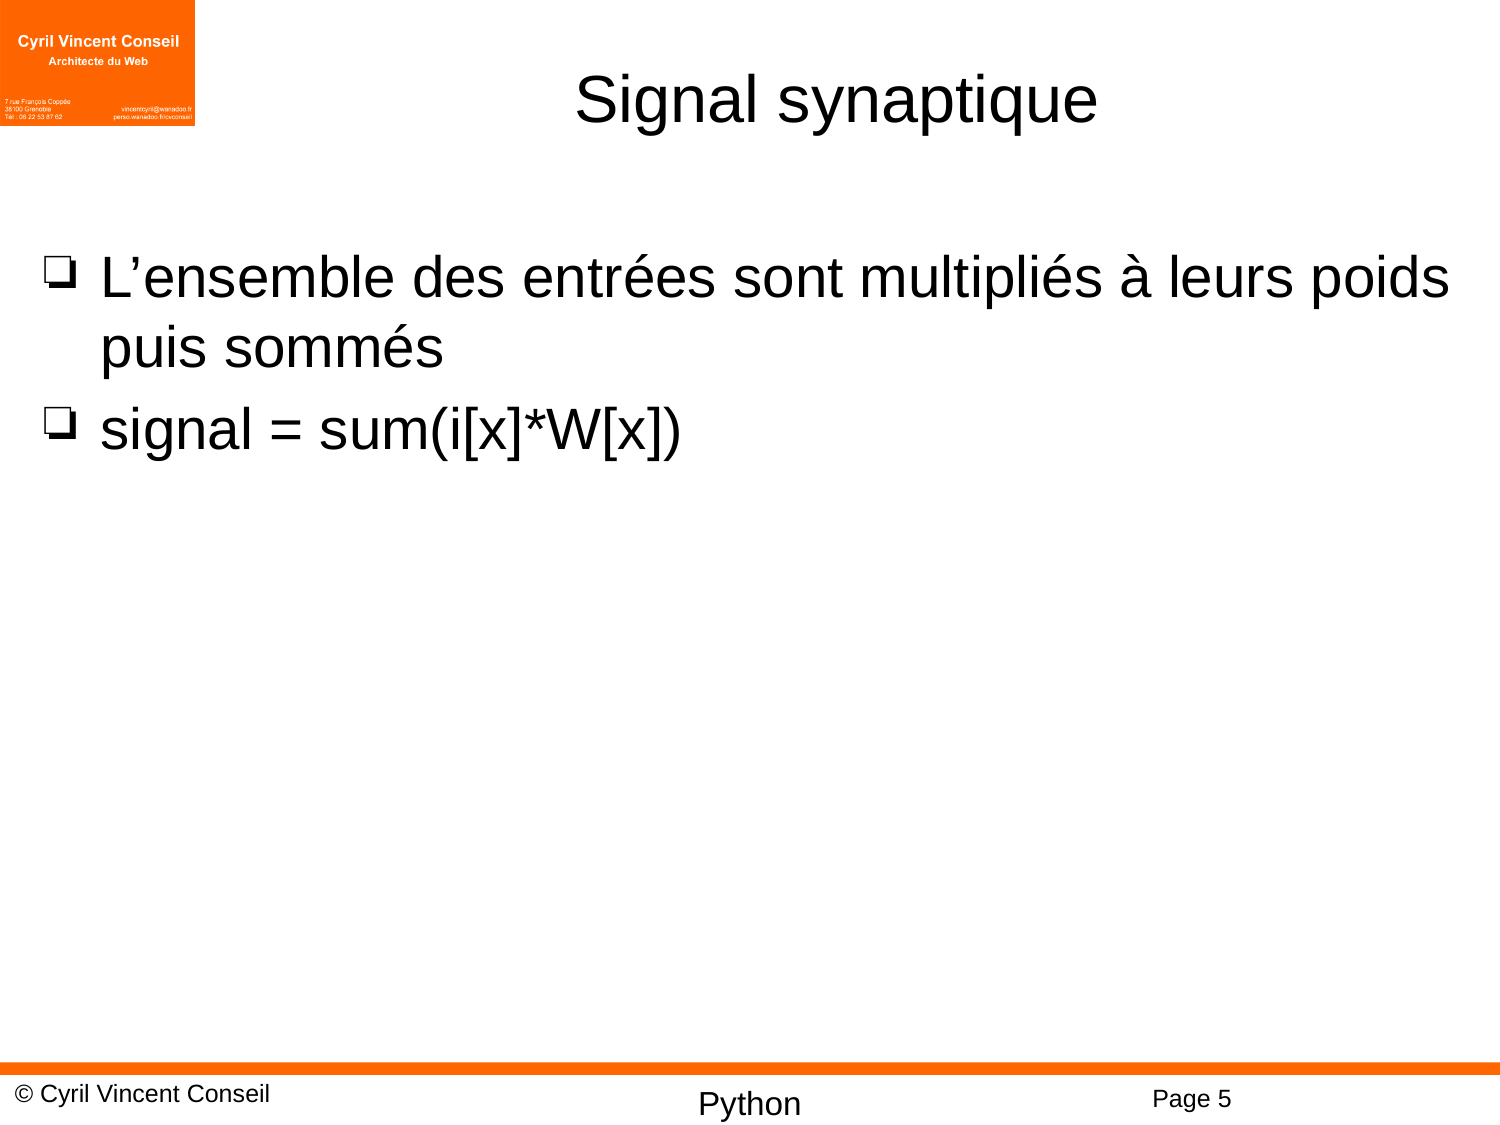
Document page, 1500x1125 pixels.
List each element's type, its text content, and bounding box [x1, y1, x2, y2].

picture [0, 0, 195, 126]
title Signal synaptique [194, 2, 1480, 190]
list L’ensemble des entrées sont multipliés à leurs poids puis sommés signal = sum(i[x]*W[x]) [29, 231, 1468, 1059]
